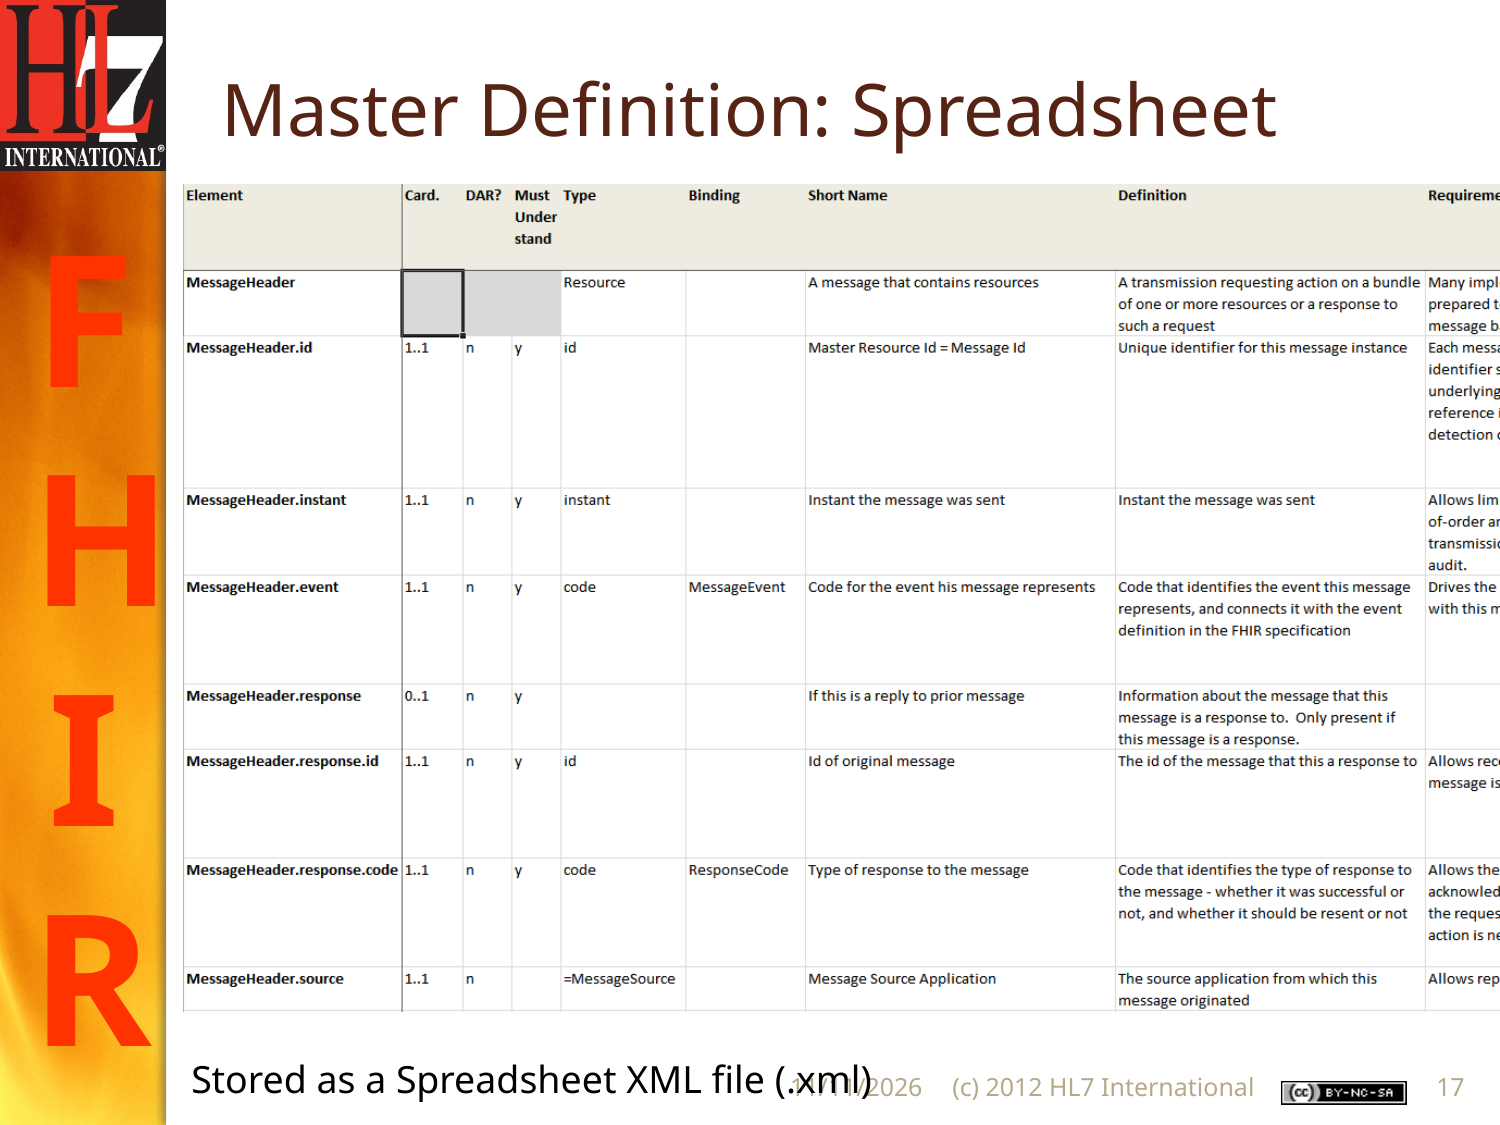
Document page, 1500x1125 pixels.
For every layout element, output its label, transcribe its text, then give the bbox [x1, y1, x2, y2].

footer (c) 2012 HL7 International [937, 1070, 1413, 1113]
picture [183, 184, 1500, 1012]
text_box Stored as a Spreadsheet XML file (.xml) [176, 1048, 888, 1109]
picture [0, 0, 166, 1125]
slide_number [587, 1070, 937, 1113]
slide_number 17 [1413, 1070, 1488, 1113]
title Master Definition: Spreadsheet [206, 30, 1466, 181]
